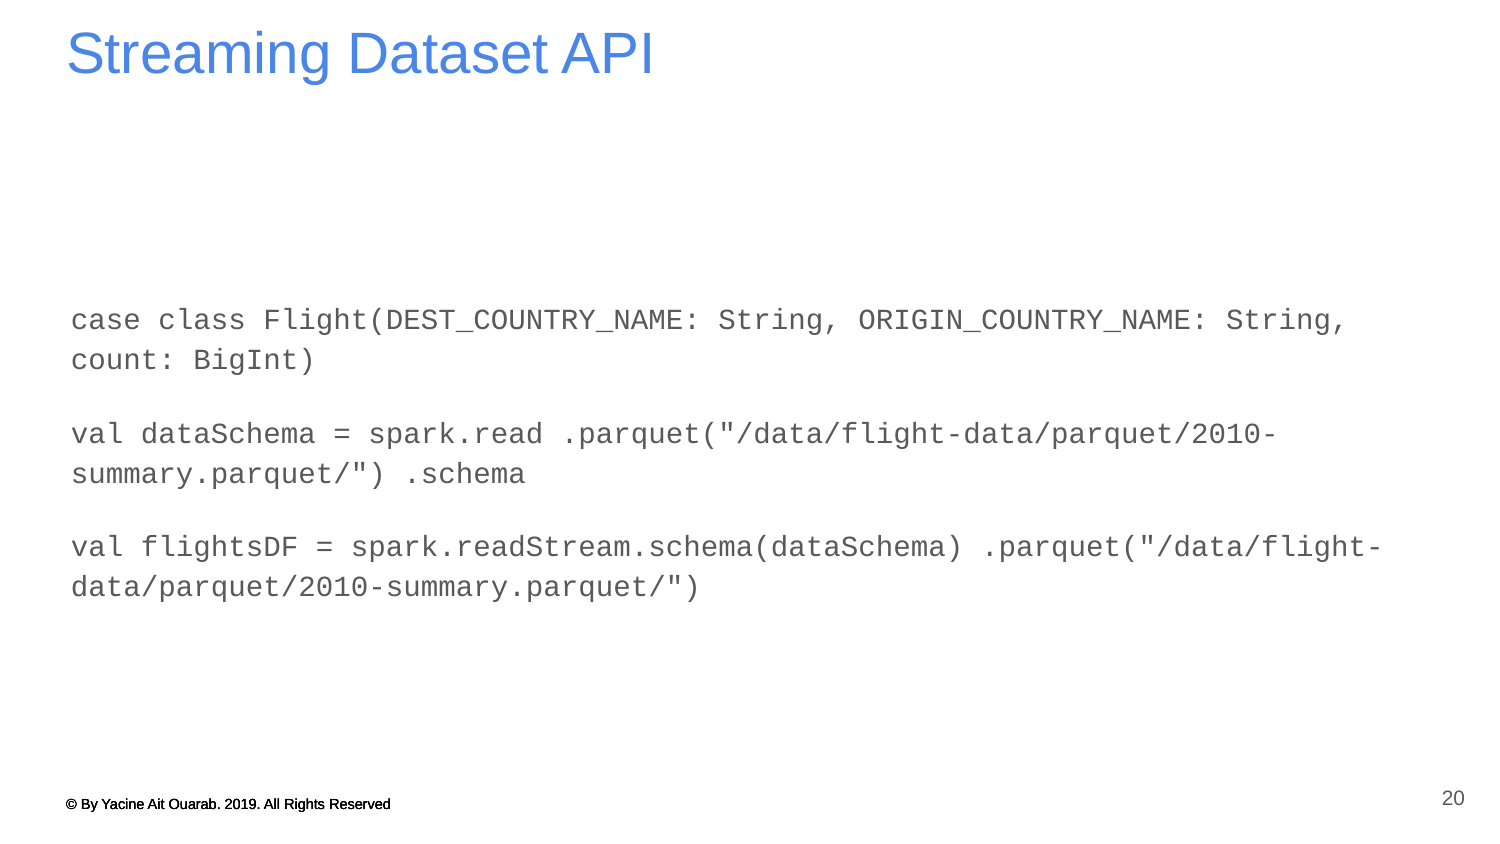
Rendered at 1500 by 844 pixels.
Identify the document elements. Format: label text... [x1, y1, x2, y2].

slide_number 20 [1389, 764, 1480, 830]
title Streaming Dataset API [51, 0, 1449, 115]
list case class Flight(DEST_COUNTRY_NAME: String, ORIGIN_COUNTRY_NAME: String, count: BigInt) val dataSchema = spark.read .parquet("/data/flight-data/parquet/2010-summary.parquet/") .schema val flightsDF = spark.readStream.schema(dataSchema) .parquet("/data/flight-data/parquet/2010-summary.parquet/") [37, 93, 1435, 753]
